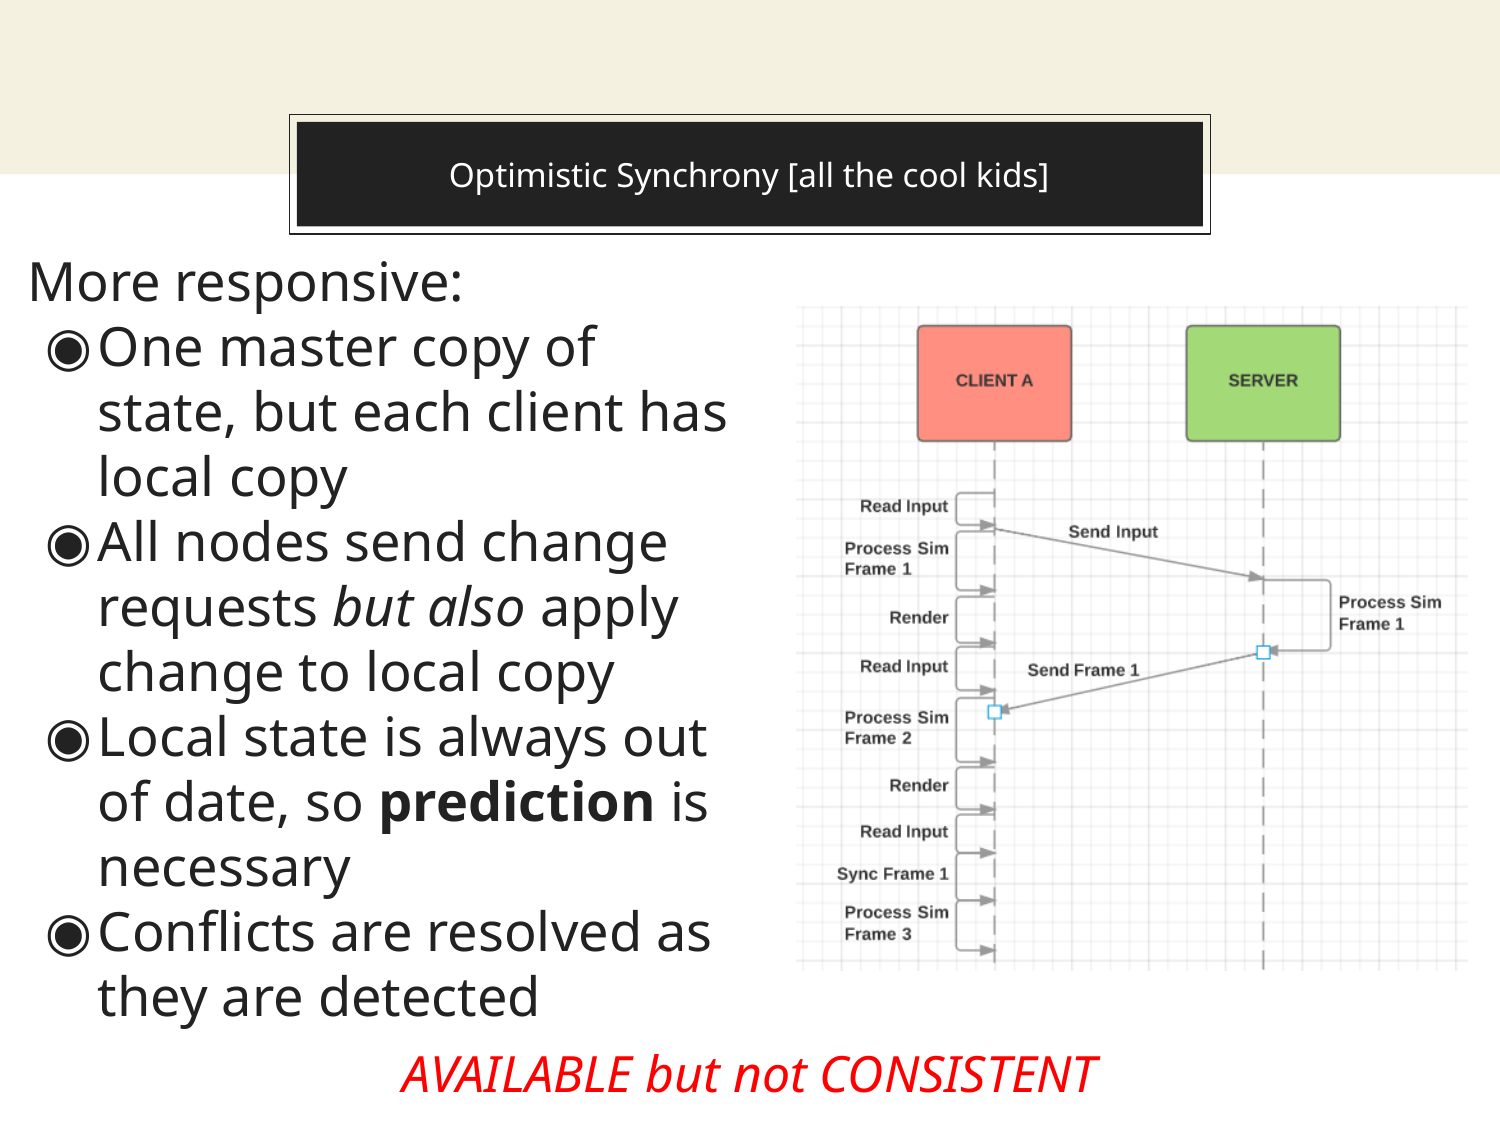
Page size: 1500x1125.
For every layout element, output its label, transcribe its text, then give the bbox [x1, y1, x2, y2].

title Optimistic Synchrony [all the cool kids] [296, 121, 1203, 227]
list More responsive: One master copy of state, but each client has local copy All nodes send change requests but also apply change to local copy Local state is always out of date, so prediction is necessary Conflicts are resolved as they are detected [11, 232, 765, 1003]
picture [795, 306, 1468, 971]
text_box AVAILABLE but not CONSISTENT [167, 1034, 1333, 1110]
